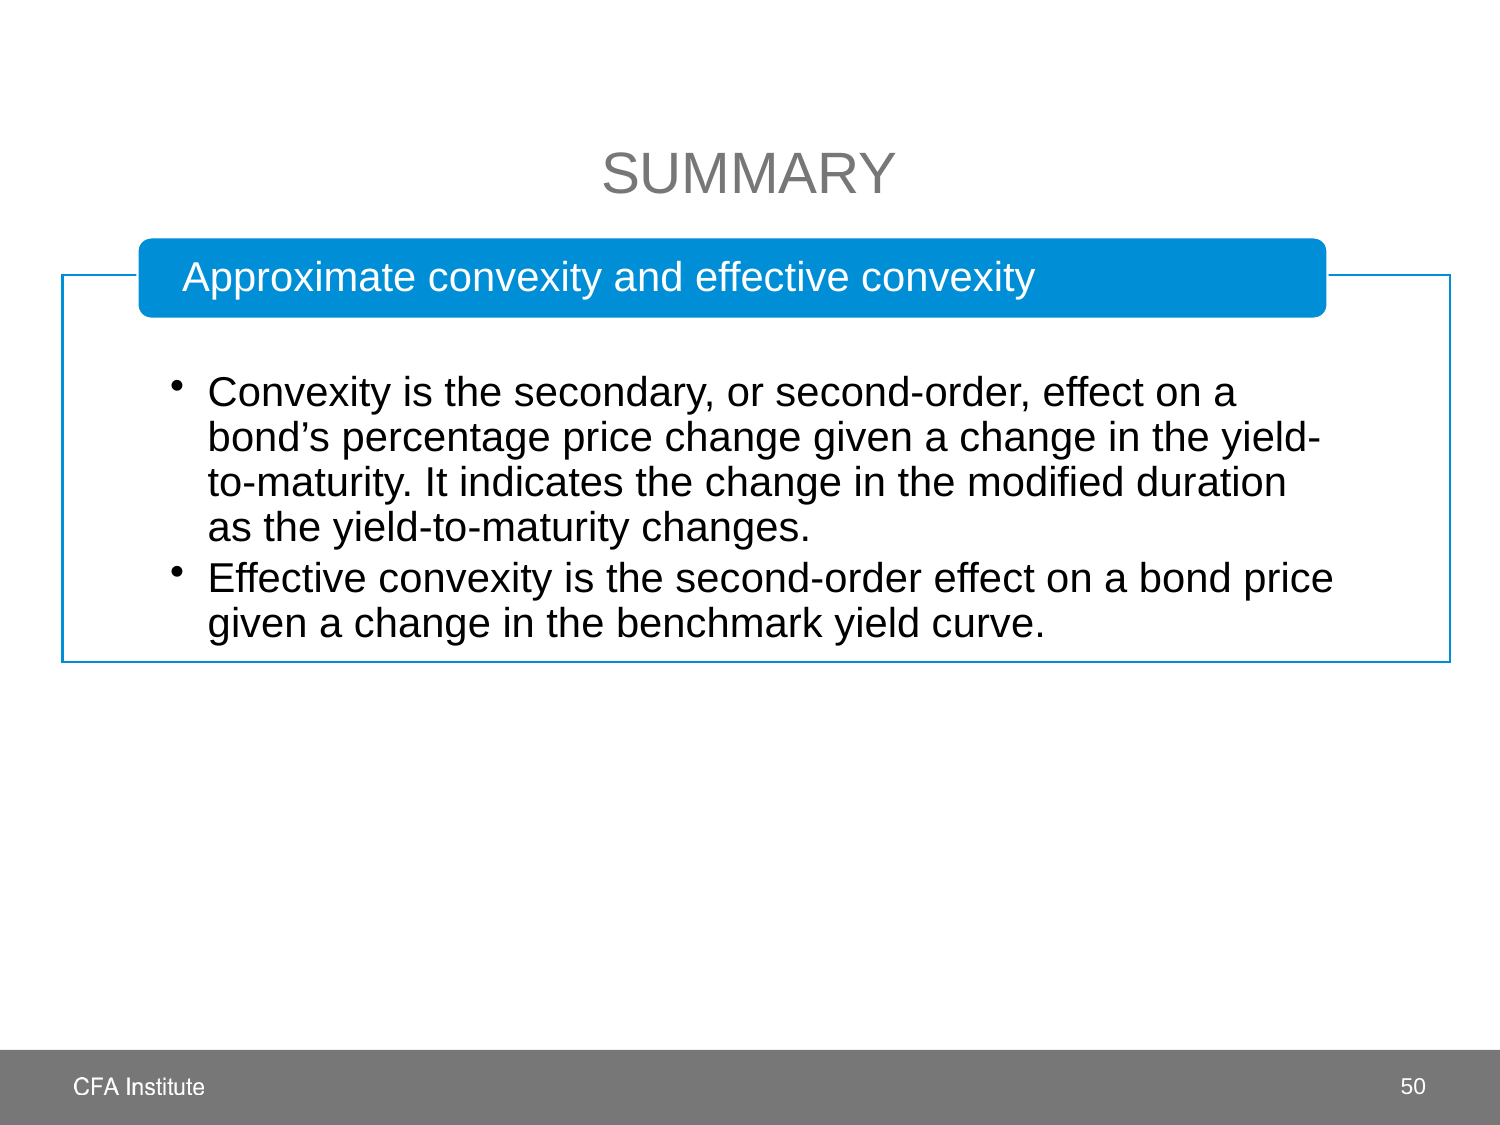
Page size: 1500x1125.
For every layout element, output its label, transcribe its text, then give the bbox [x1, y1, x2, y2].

title SUMMARY [62, 24, 1437, 213]
slide_number 50 [1312, 1055, 1442, 1116]
picture [74, 1077, 204, 1095]
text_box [61, 236, 1451, 688]
